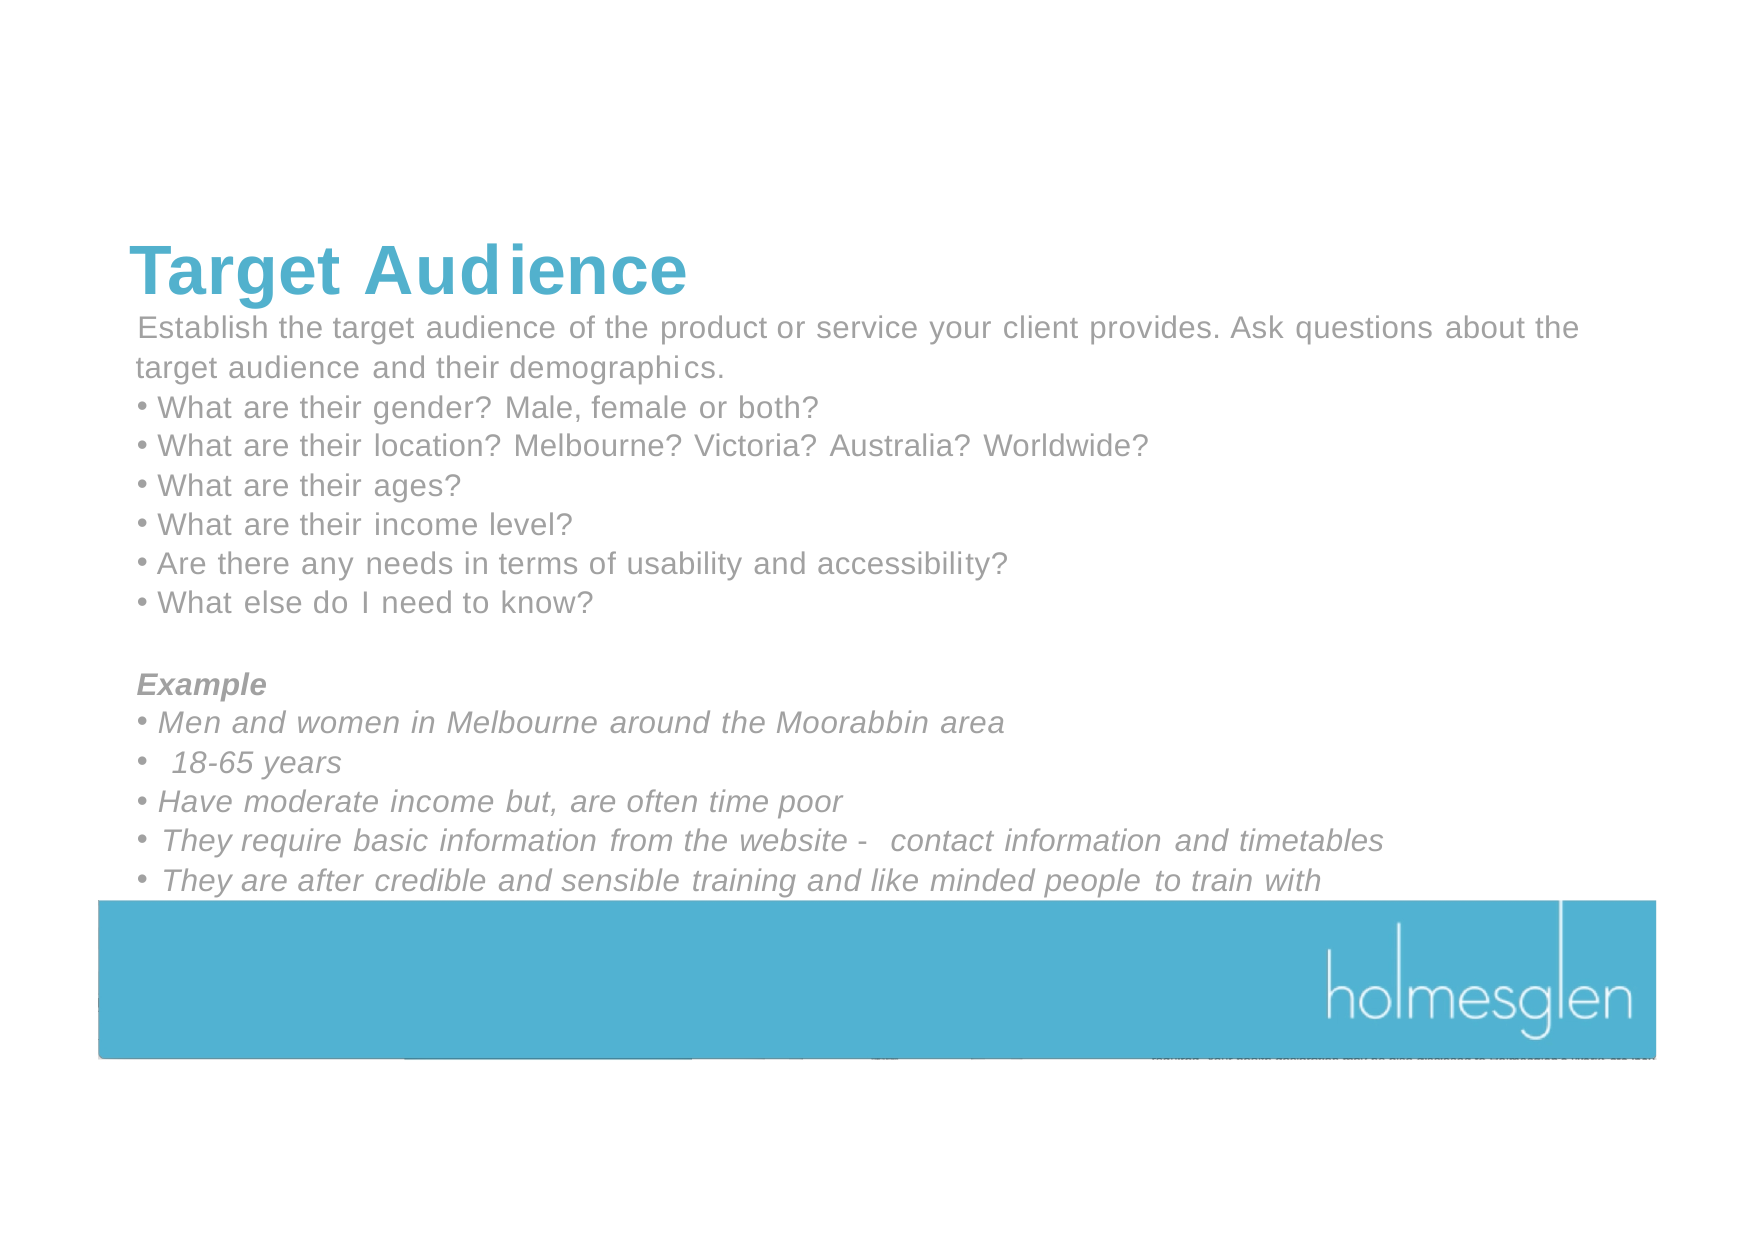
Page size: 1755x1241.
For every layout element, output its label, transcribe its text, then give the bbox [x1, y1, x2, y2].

text_box [97, 900, 1657, 1061]
text_box Establish the target audience of the product or service your client provides. Ask questions about the target audience and their demographics. What are their gender? Male, female or both? What are their location? Melbourne? Victoria? Australia? Worldwide? What are their ages? What are their income level? Are there any needs in terms of usability and accessibility? What else do I need to know? Example Men and women in Melbourne around the Moorabbin area 18-65 years Have moderate income but, are often time poor They require basic information from the website - contact information and timetables They are after credible and sensible training and like minded people to train with [133, 305, 1582, 898]
title Target Audience [129, 225, 1625, 433]
